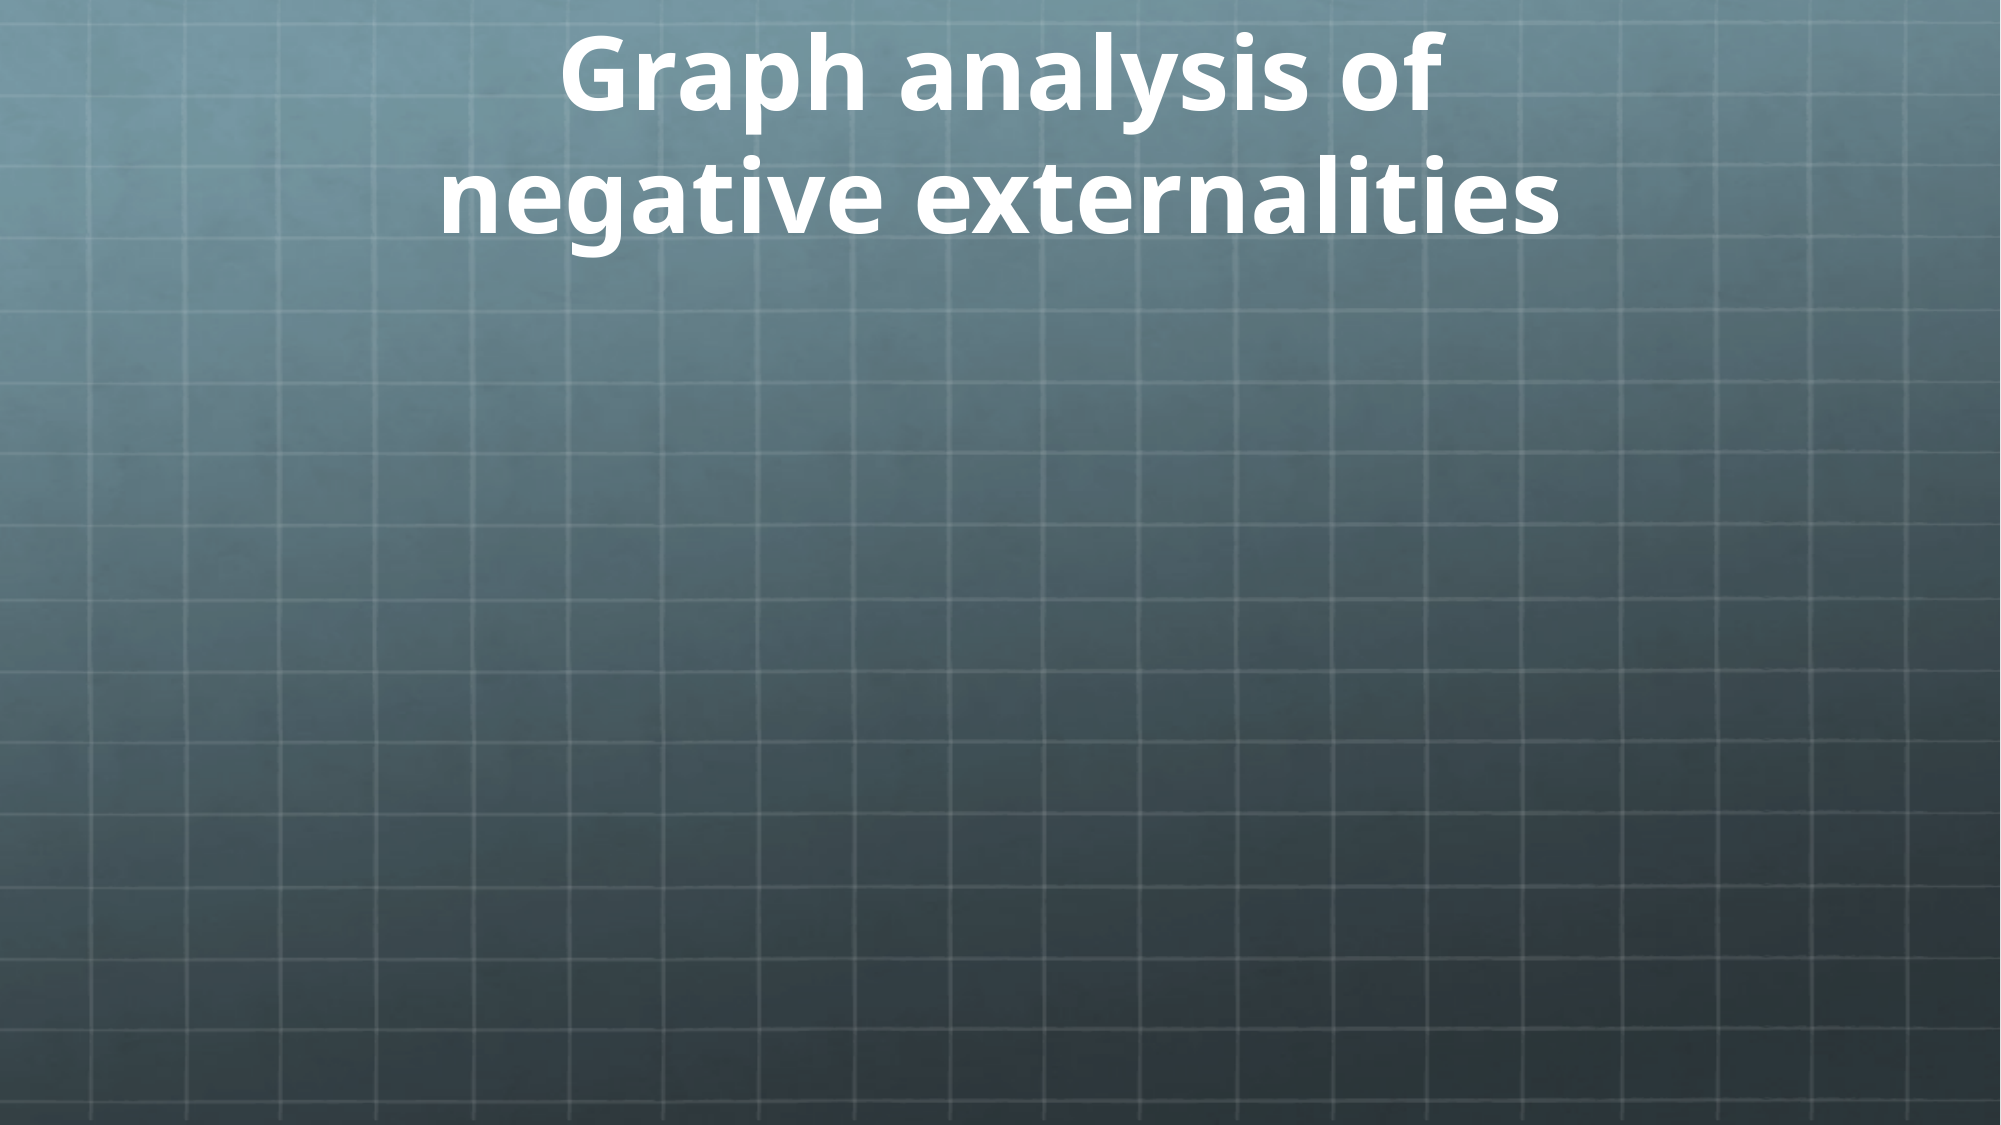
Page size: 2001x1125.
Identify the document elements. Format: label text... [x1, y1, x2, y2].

picture [0, 0, 2000, 1125]
title Graph analysis of negative externalities [324, 0, 1675, 263]
